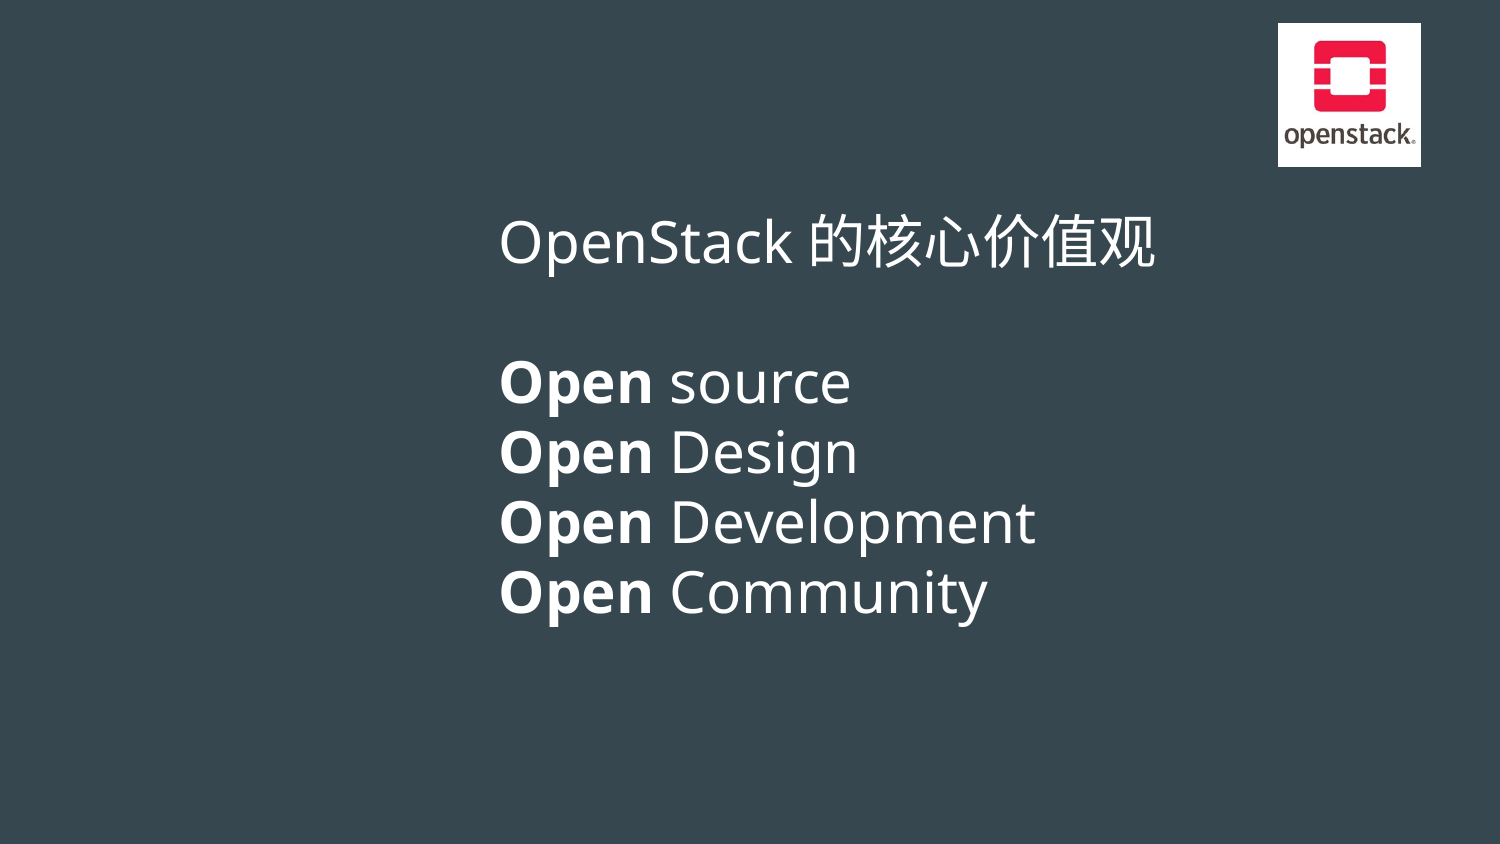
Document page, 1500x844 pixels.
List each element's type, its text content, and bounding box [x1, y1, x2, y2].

title OpenStack的核心价值观 Open source Open Design Open Development Open Community [483, 204, 1195, 627]
picture [1277, 23, 1421, 167]
